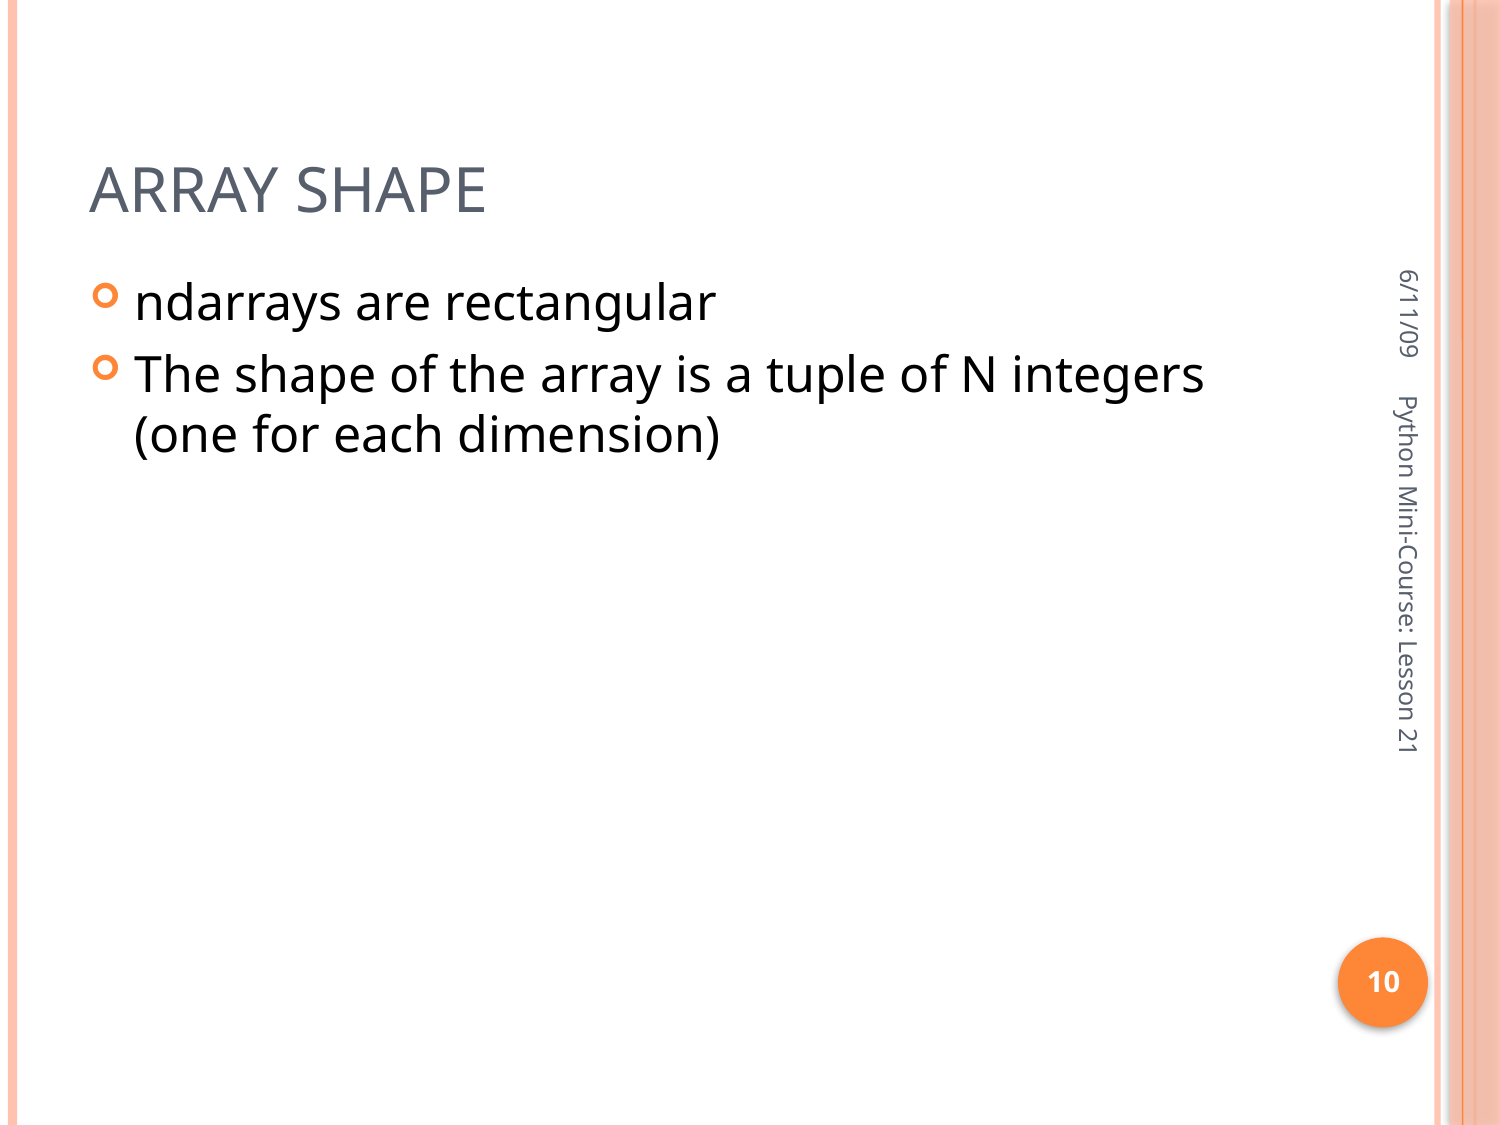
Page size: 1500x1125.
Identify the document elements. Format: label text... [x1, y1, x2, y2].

list ndarrays are rectangular The shape of the array is a tuple of N integers (one for each dimension) [75, 262, 1300, 1062]
title Array shape [75, 45, 1300, 233]
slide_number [1378, 43, 1442, 374]
slide_number 10 [1333, 940, 1434, 1027]
footer Python Mini-Course: Lesson 21 [1379, 380, 1440, 906]
